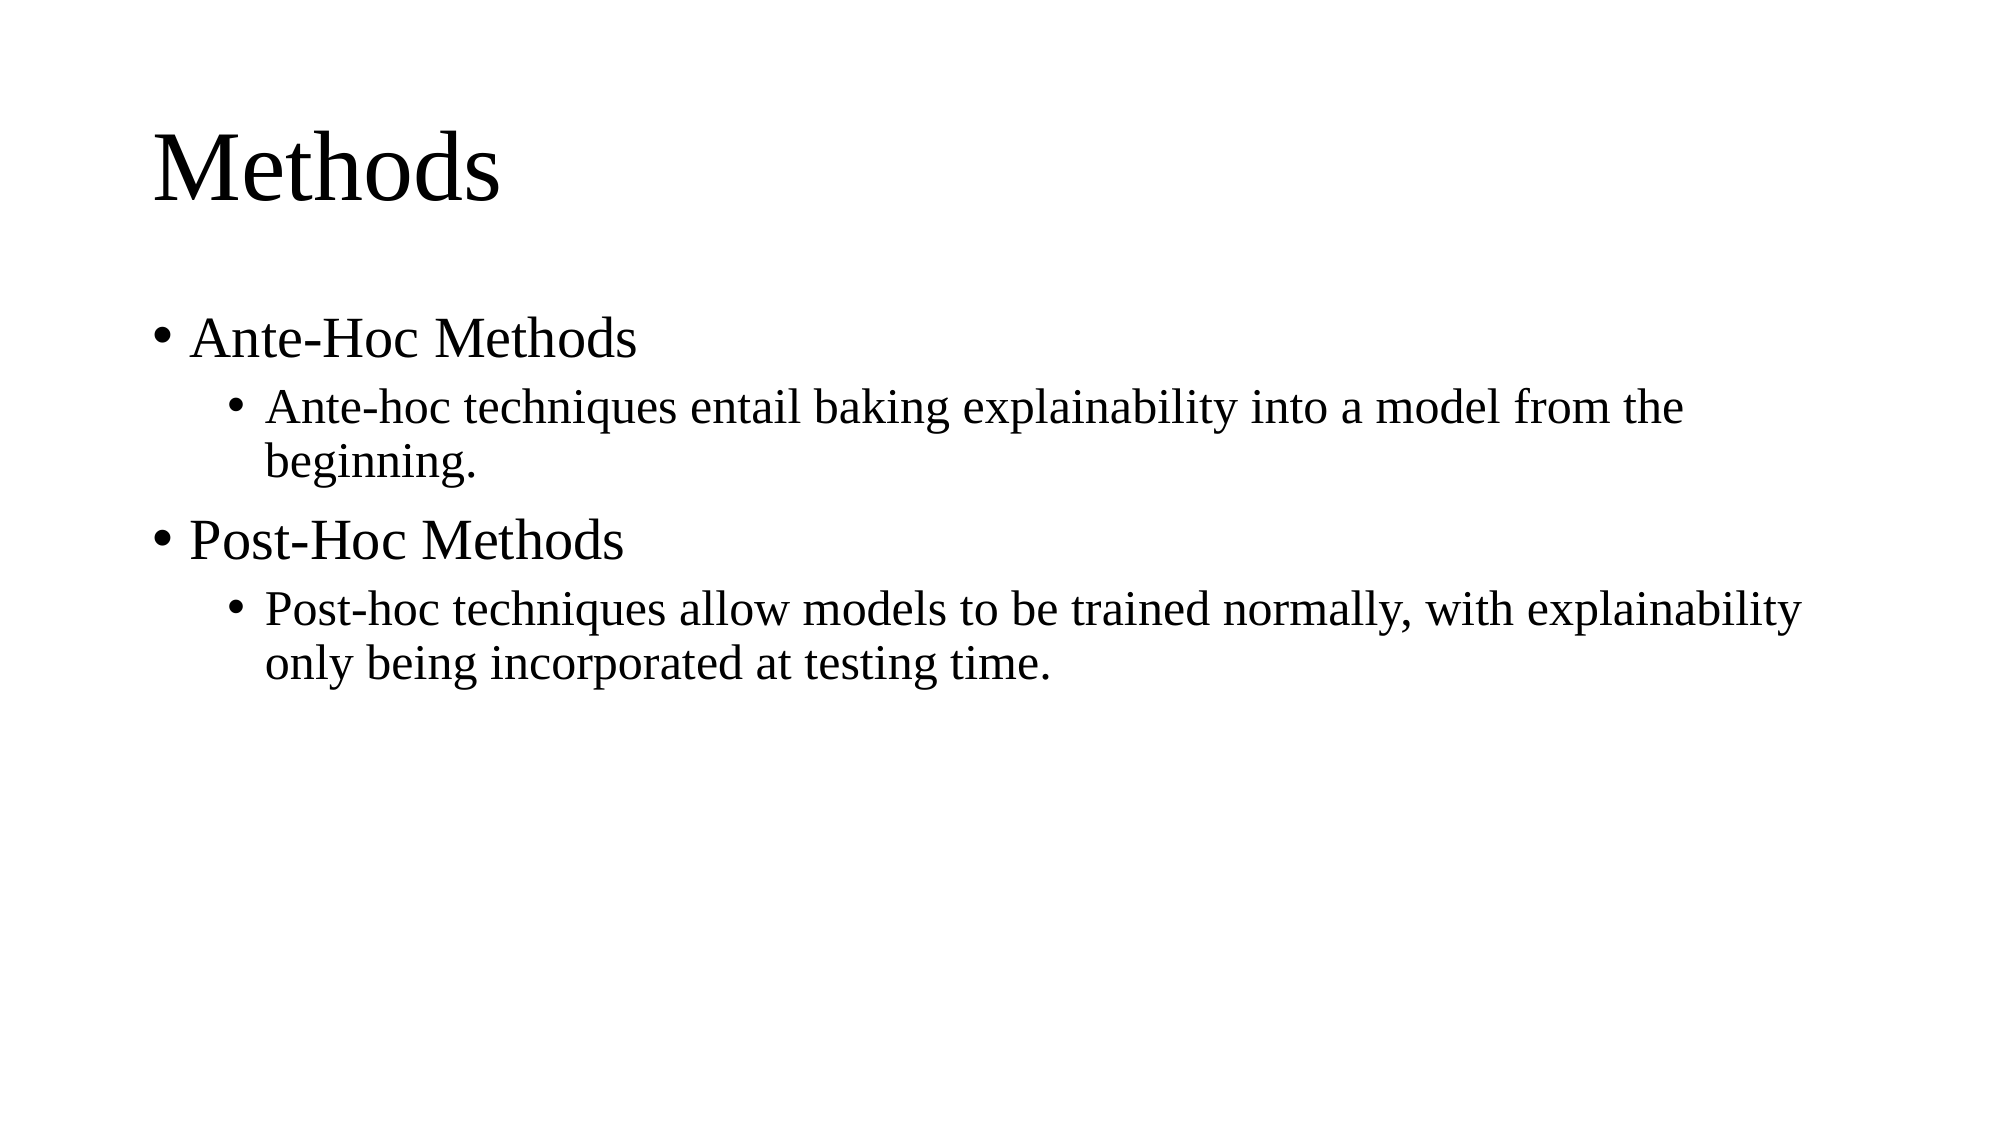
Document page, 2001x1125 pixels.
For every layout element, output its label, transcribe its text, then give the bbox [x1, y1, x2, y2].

title Methods [137, 59, 1863, 278]
list Ante-Hoc Methods Ante-hoc techniques entail baking explainability into a model from the beginning. Post-Hoc Methods Post-hoc techniques allow models to be trained normally, with explainability only being incorporated at testing time. [137, 299, 1863, 1014]
